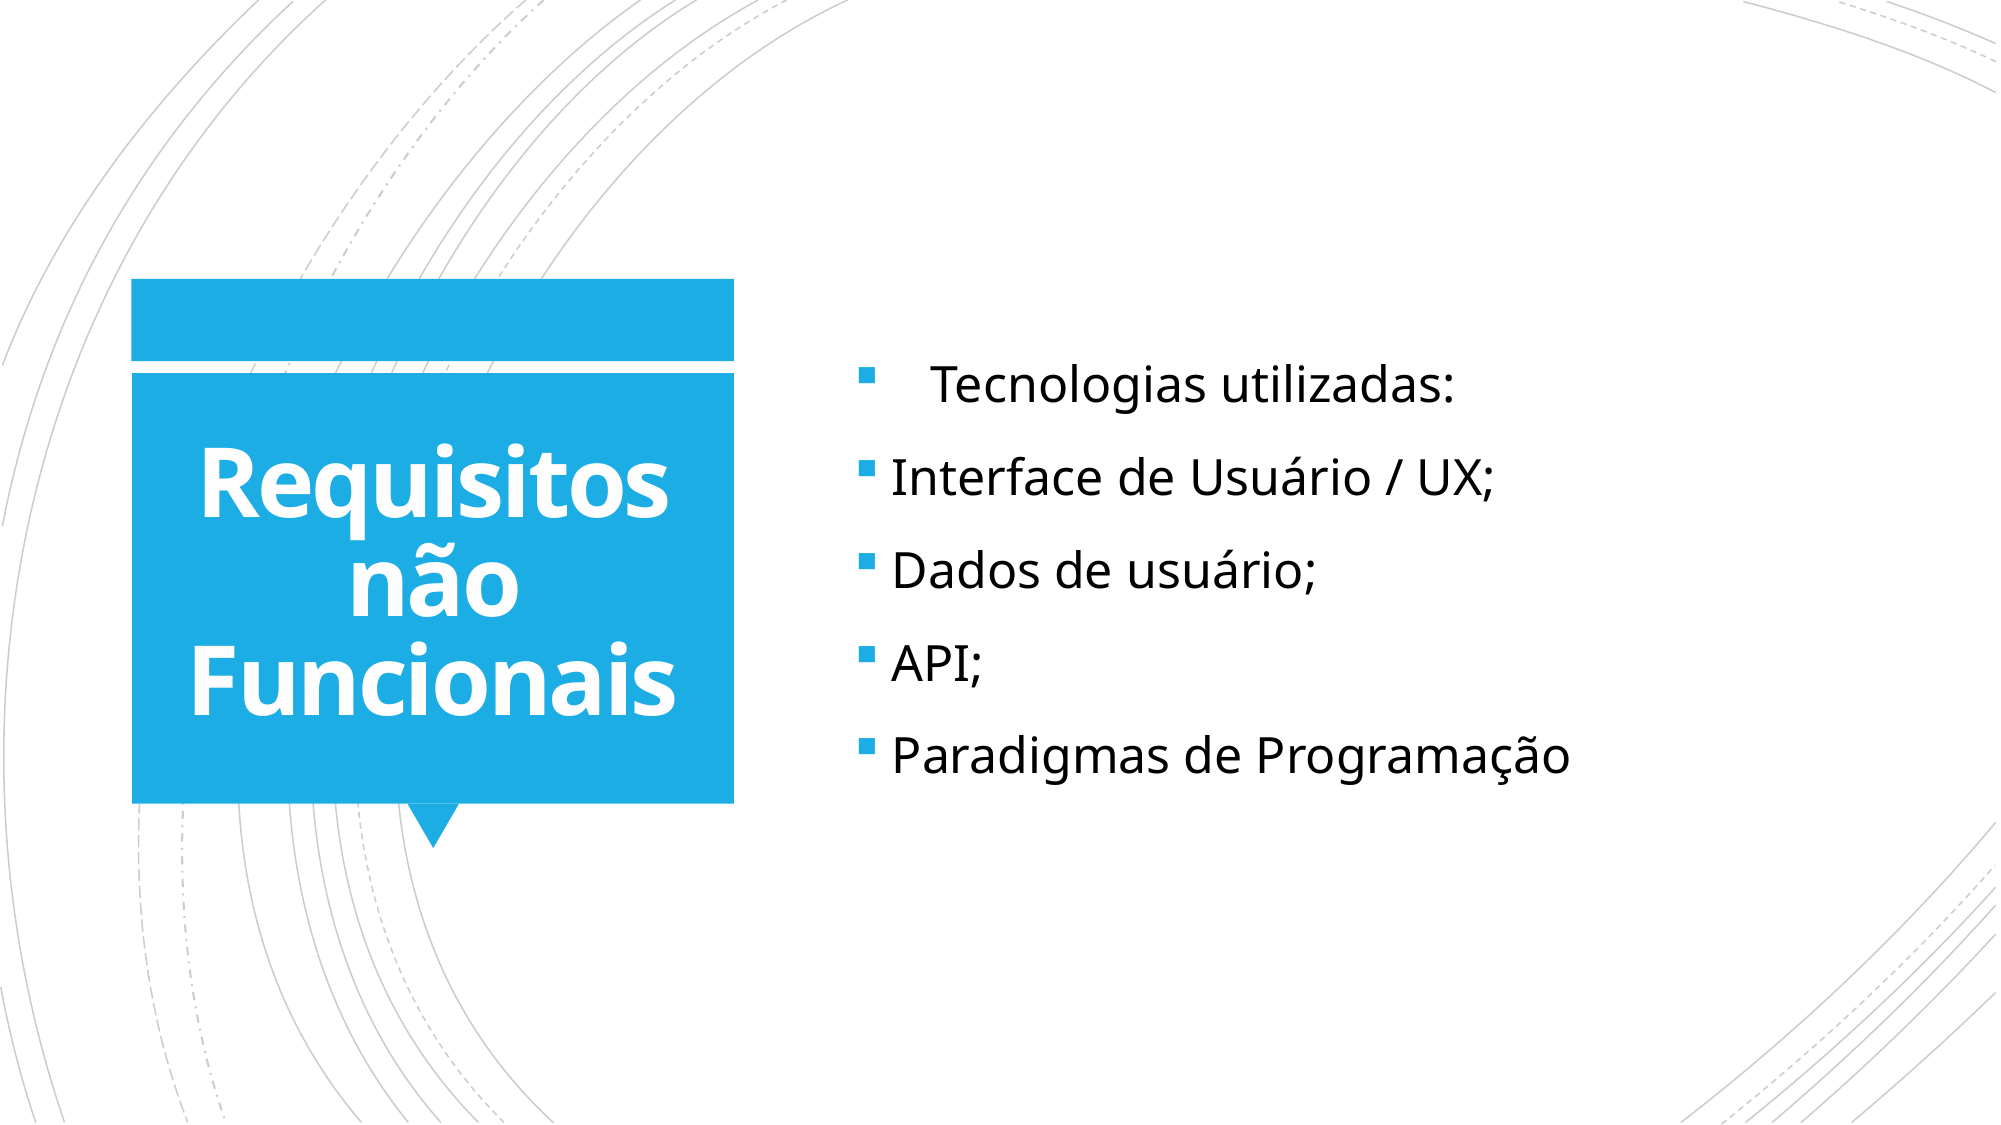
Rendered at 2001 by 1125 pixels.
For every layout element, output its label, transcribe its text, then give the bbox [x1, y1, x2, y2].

text_box Tecnologias utilizadas: Interface de Usuário / UX; Dados de usuário; API; Paradigmas de Programação [839, 131, 1870, 993]
text_box Requisitos não Funcionais [145, 385, 720, 789]
